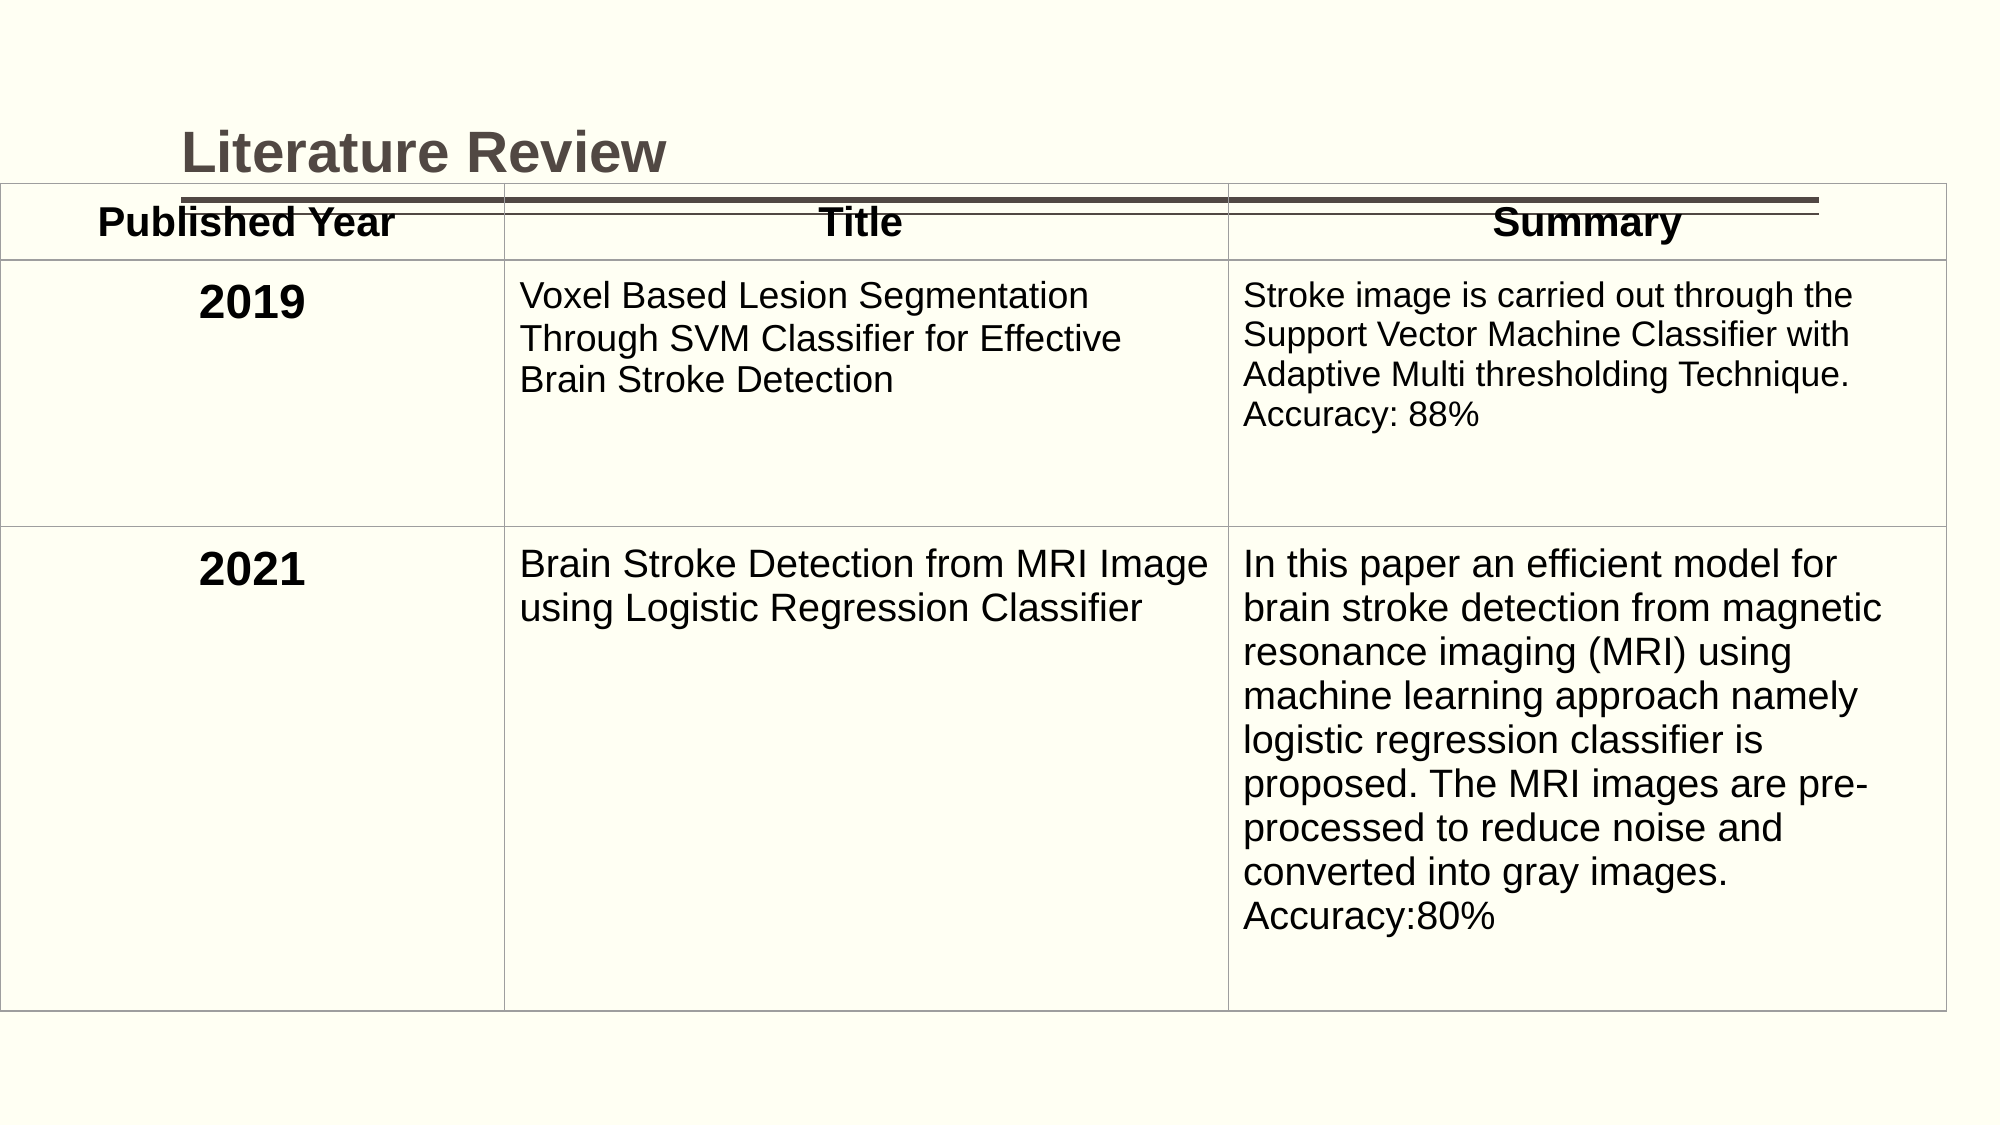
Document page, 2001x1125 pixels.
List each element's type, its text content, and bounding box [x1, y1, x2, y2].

table_cell Brain Stroke Detection from MRI Image using Logistic Regression Classifier [505, 527, 1228, 1010]
table_header Title [505, 184, 1228, 259]
table_cell In this paper an efficient model for brain stroke detection from magnetic resonance imaging (MRI) using machine learning approach namely logistic regression classifier is proposed. The MRI images are pre-processed to reduce noise and converted into gray images. Accuracy:80% [1229, 527, 1946, 1010]
table_header Summary [1229, 184, 1946, 259]
table_cell 2019 [1, 261, 504, 526]
table_cell 2021 [1, 527, 504, 1010]
title Literature Review [181, 12, 1819, 183]
table_cell Voxel Based Lesion Segmentation Through SVM Classifier for Effective Brain Stroke Detection [505, 261, 1228, 526]
table_header Published Year [1, 184, 504, 259]
table_cell Stroke image is carried out through the Support Vector Machine Classifier with Adaptive Multi thresholding Technique. Accuracy: 88% [1229, 261, 1946, 526]
